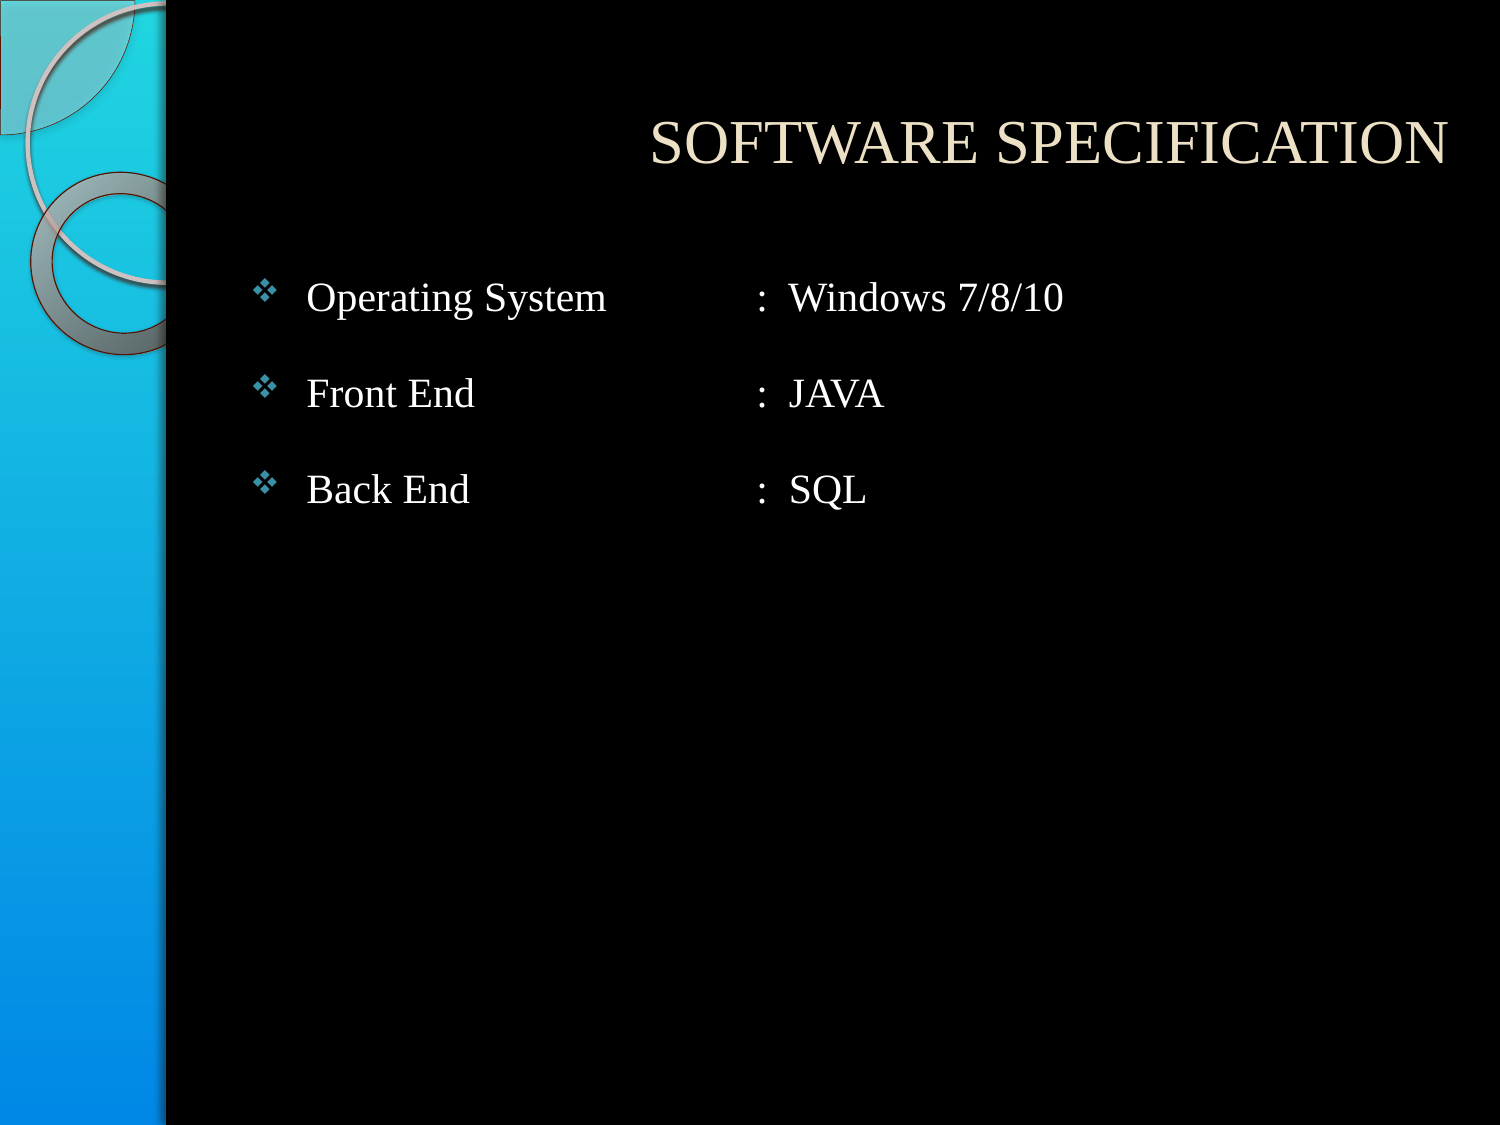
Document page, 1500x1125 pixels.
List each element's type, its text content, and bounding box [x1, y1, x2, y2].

list Operating System : Windows 7/8/10 Front End : JAVA Back End : SQL [235, 237, 1466, 1025]
title SOFTWARE SPECIFICATION [235, 45, 1466, 233]
